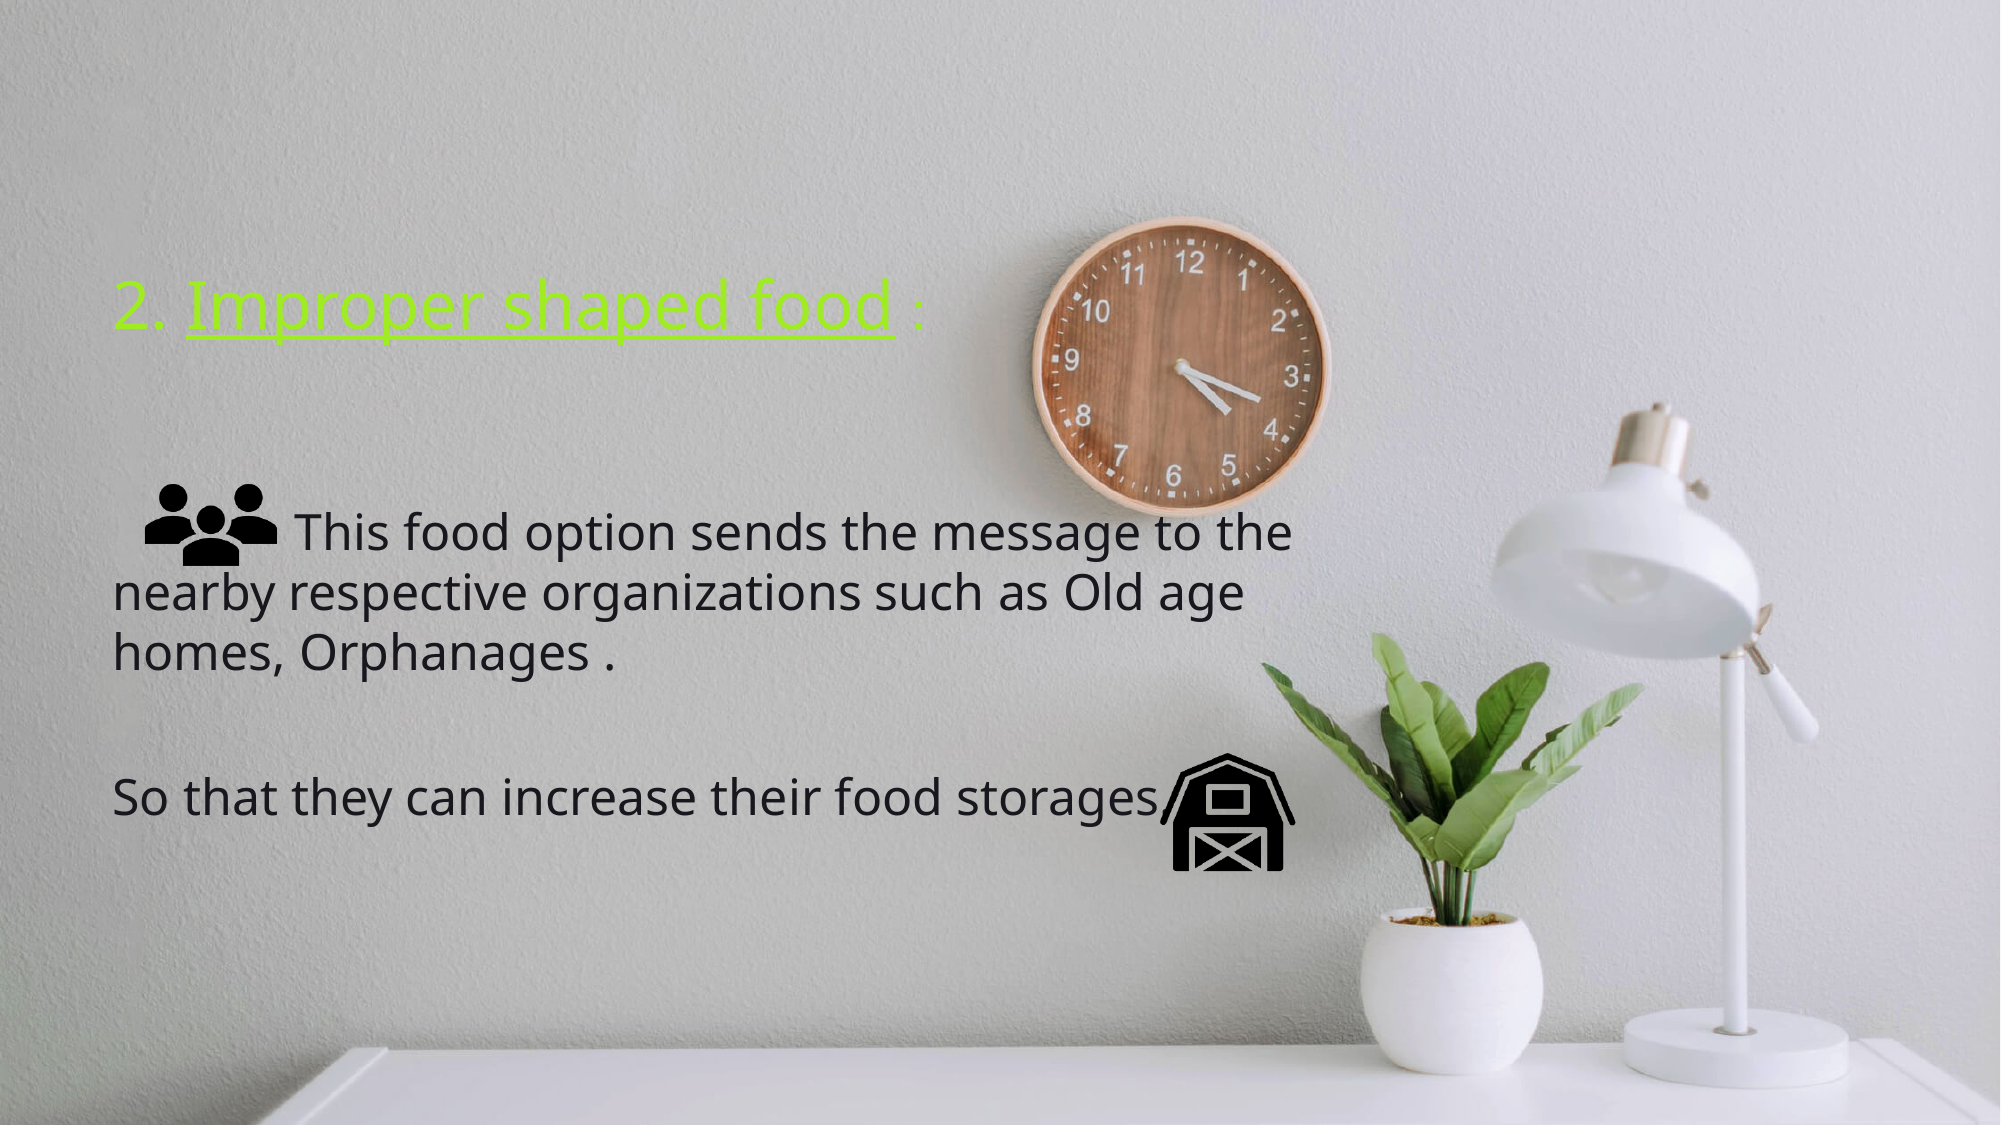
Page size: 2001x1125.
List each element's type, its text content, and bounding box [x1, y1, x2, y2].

list 2. Improper shaped food : This food option sends the message to the nearby respective organizations such as Old age homes, Orphanages . So that they can increase their food storages. [99, 262, 1341, 994]
picture [0, 0, 2001, 1125]
